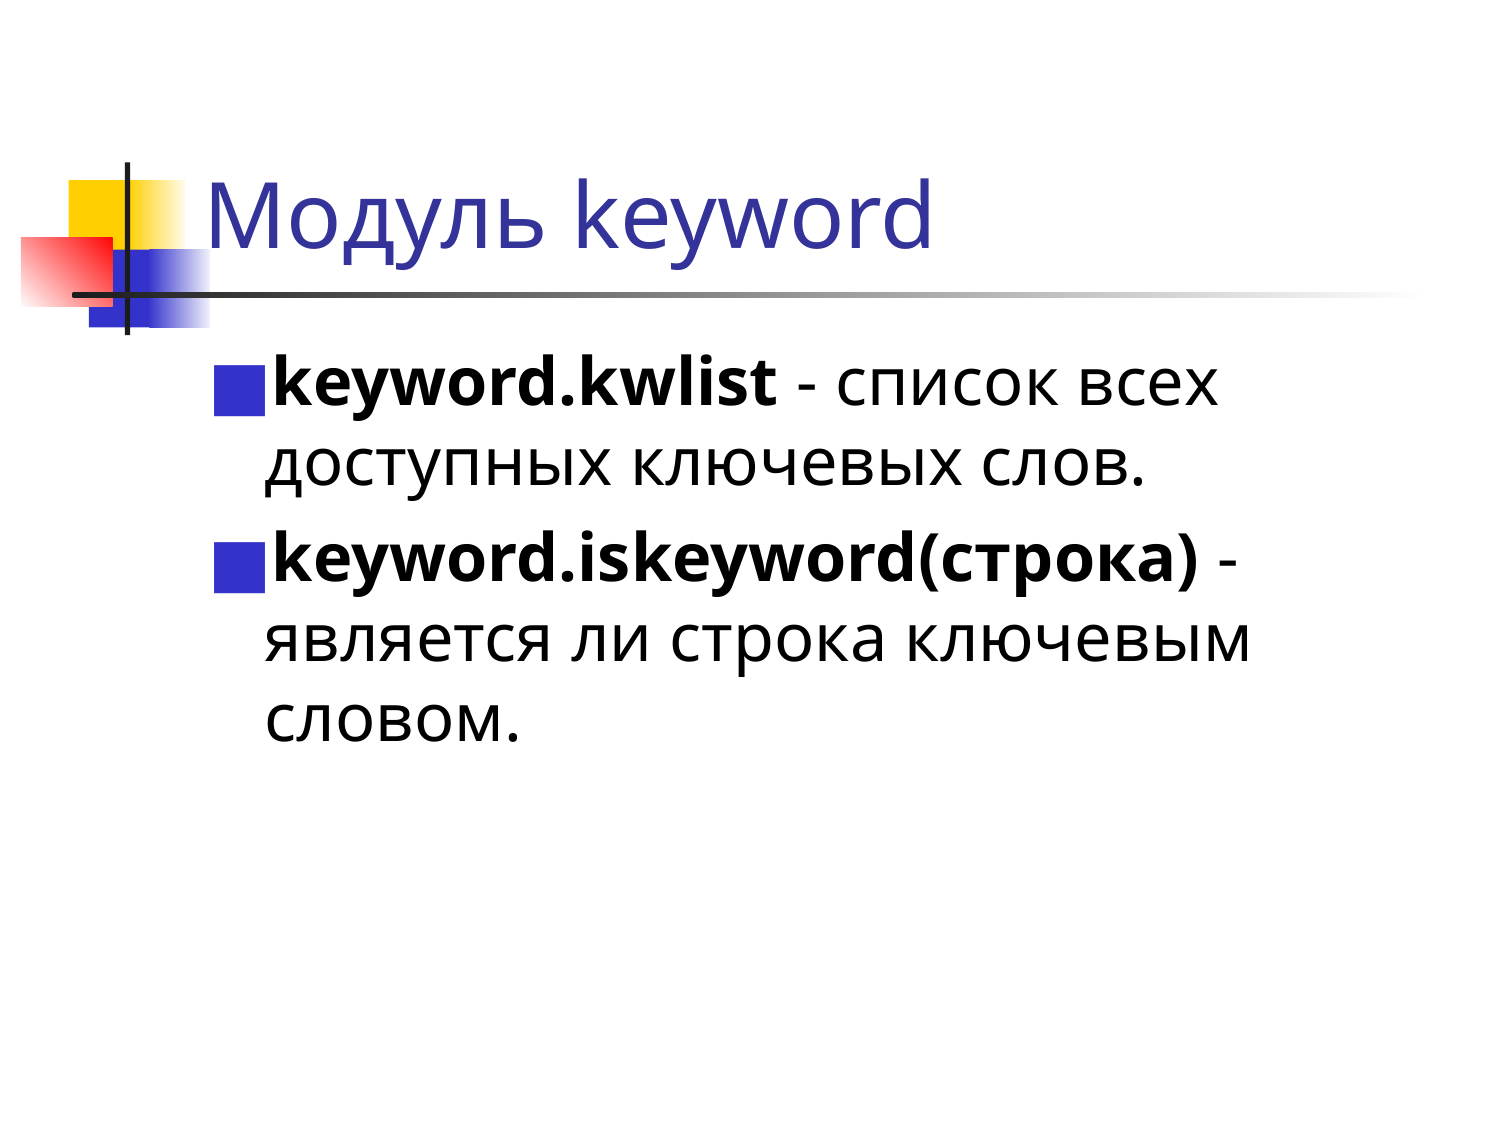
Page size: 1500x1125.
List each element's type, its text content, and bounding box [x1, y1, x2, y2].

list keyword.kwlist - список всех доступных ключевых слов. keyword.iskeyword(строка) - является ли строка ключевым словом. [193, 331, 1469, 1006]
title Модуль keyword [188, 35, 1468, 275]
